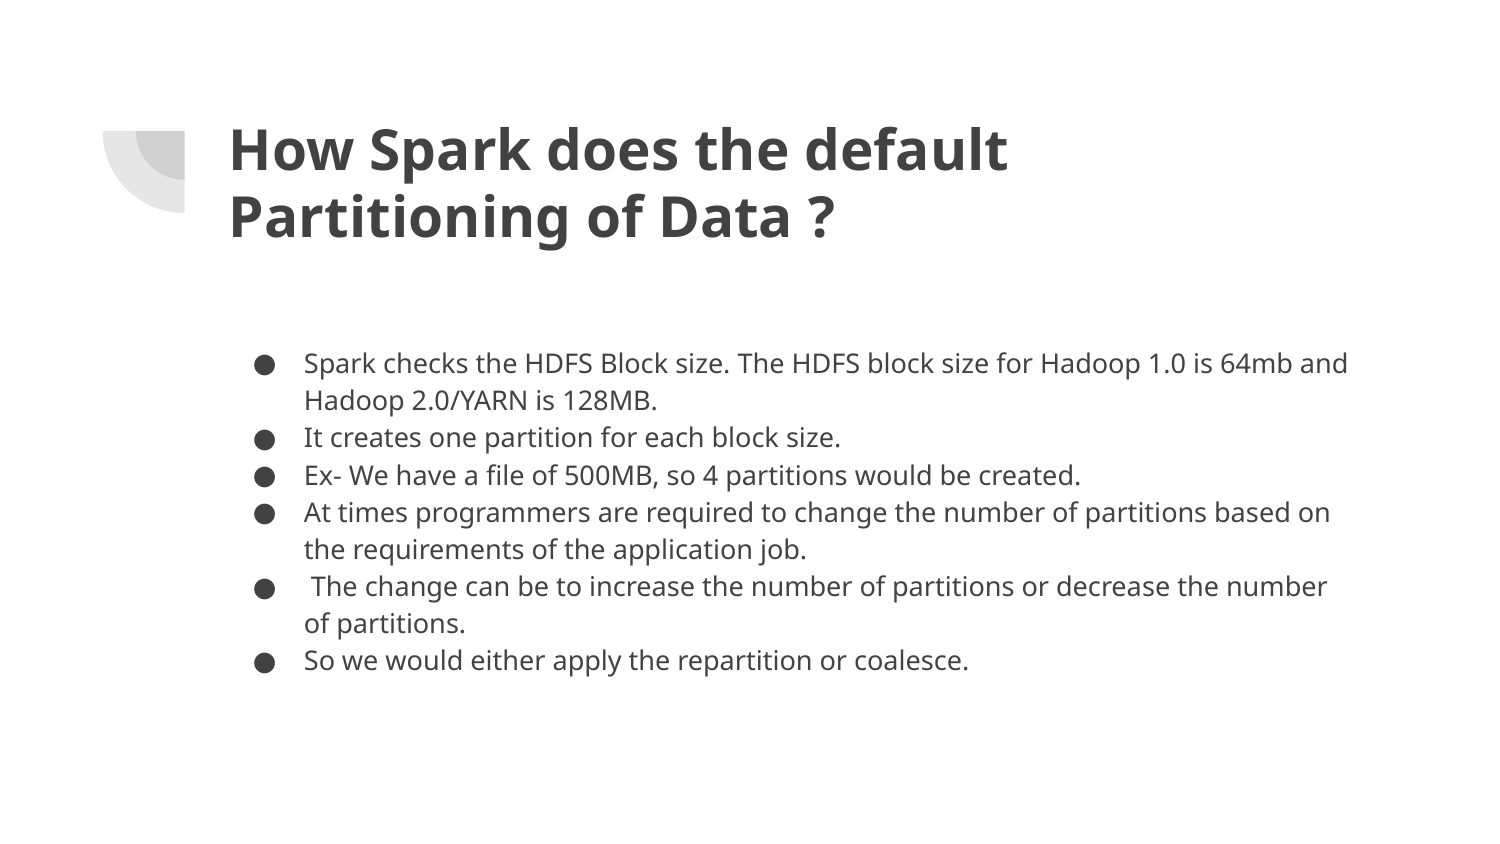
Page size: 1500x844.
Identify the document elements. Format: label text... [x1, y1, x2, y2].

title How Spark does the default Partitioning of Data ? [213, 98, 1368, 263]
list Spark checks the HDFS Block size. The HDFS block size for Hadoop 1.0 is 64mb and Hadoop 2.0/YARN is 128MB. It creates one partition for each block size. Ex- We have a file of 500MB, so 4 partitions would be created. At times programmers are required to change the number of partitions based on the requirements of the application job. The change can be to increase the number of partitions or decrease the number of partitions. So we would either apply the repartition or coalesce. [213, 326, 1368, 744]
